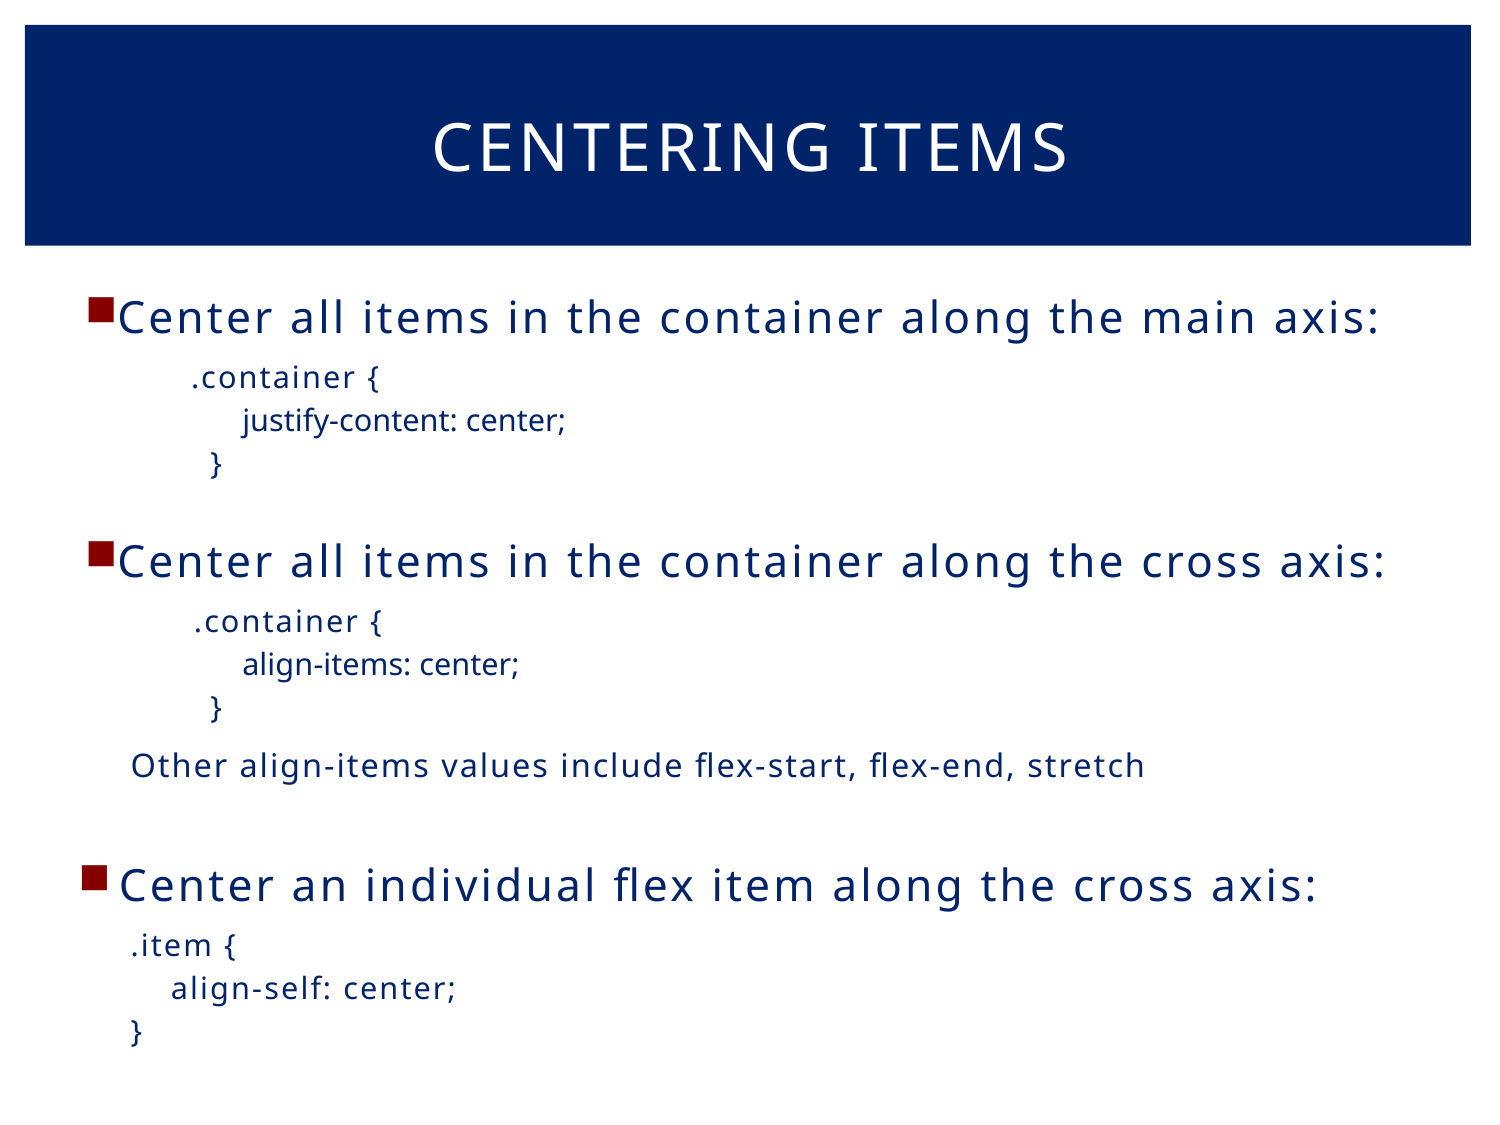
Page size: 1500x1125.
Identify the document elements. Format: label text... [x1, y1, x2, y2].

list Center all items in the container along the main axis: .container { justify-content: center; } Center all items in the container along the cross axis: .container { align-items: center; } Other align-items values include flex-start, flex-end, stretch Center an individual flex item along the cross axis: .item { align-self: center; } [62, 281, 1442, 1063]
title Centering items [62, 58, 1438, 232]
